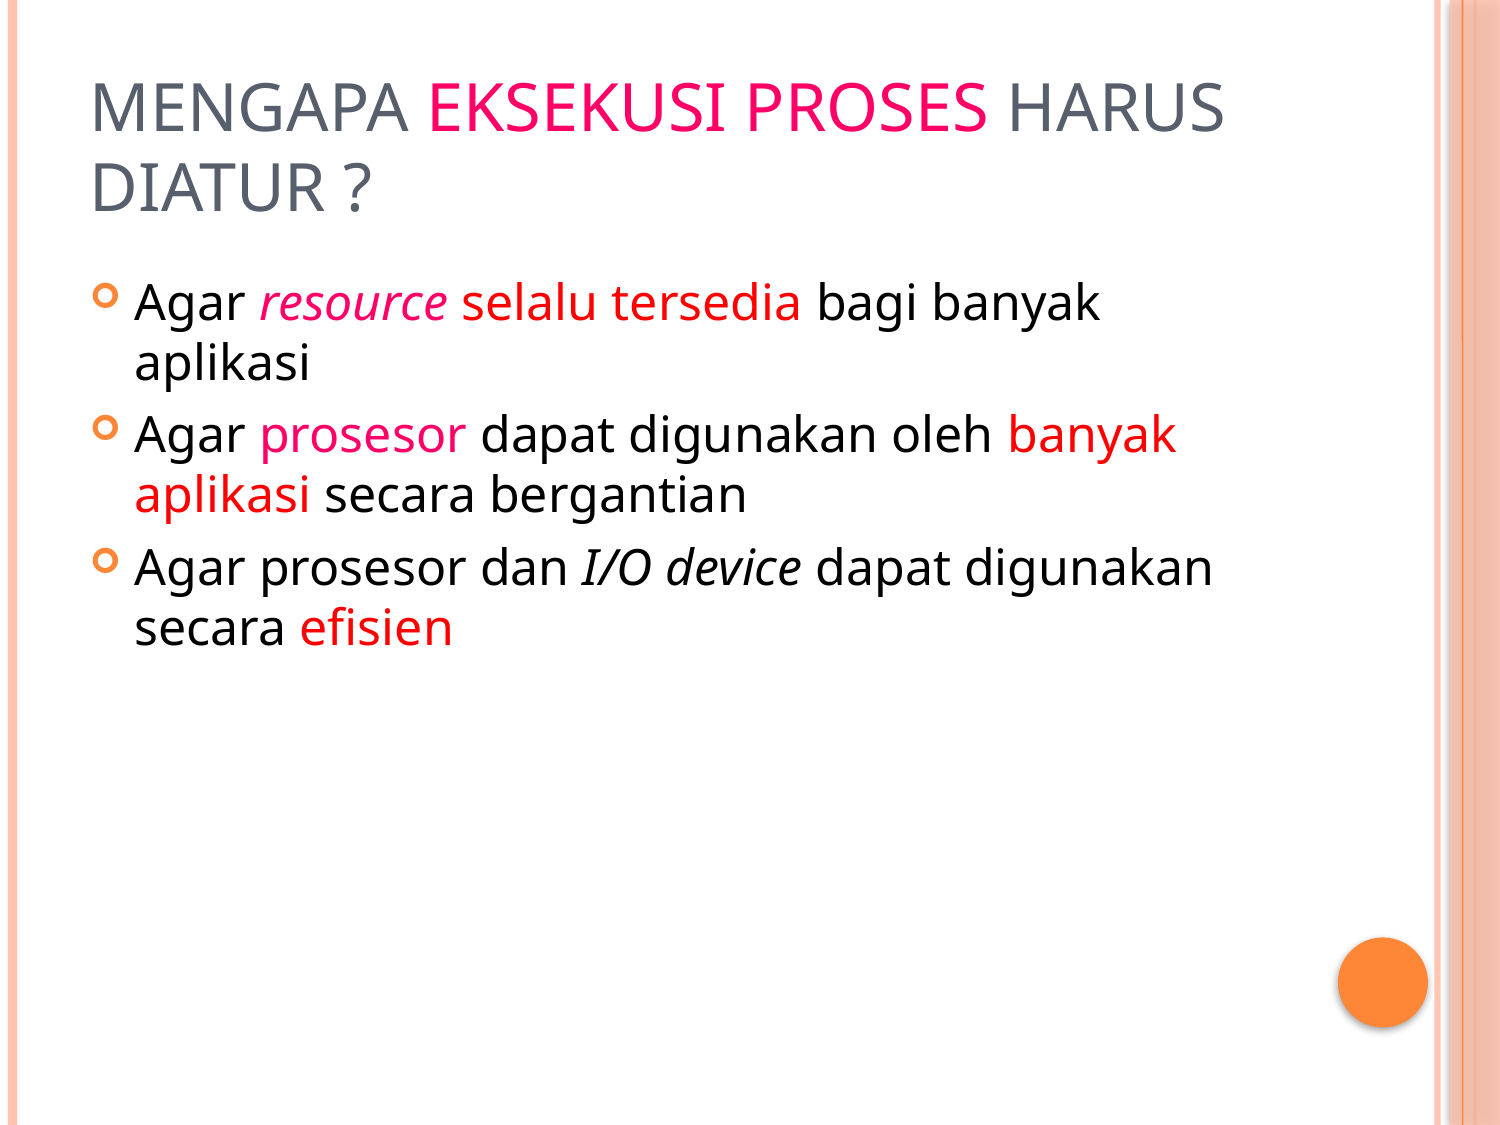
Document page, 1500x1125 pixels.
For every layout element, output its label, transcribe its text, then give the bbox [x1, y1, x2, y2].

title Mengapa Eksekusi Proses Harus Diatur ? [75, 45, 1300, 233]
list Agar resource selalu tersedia bagi banyak aplikasi Agar prosesor dapat digunakan oleh banyak aplikasi secara bergantian Agar prosesor dan I/O device dapat digunakan secara efisien [75, 262, 1300, 1062]
